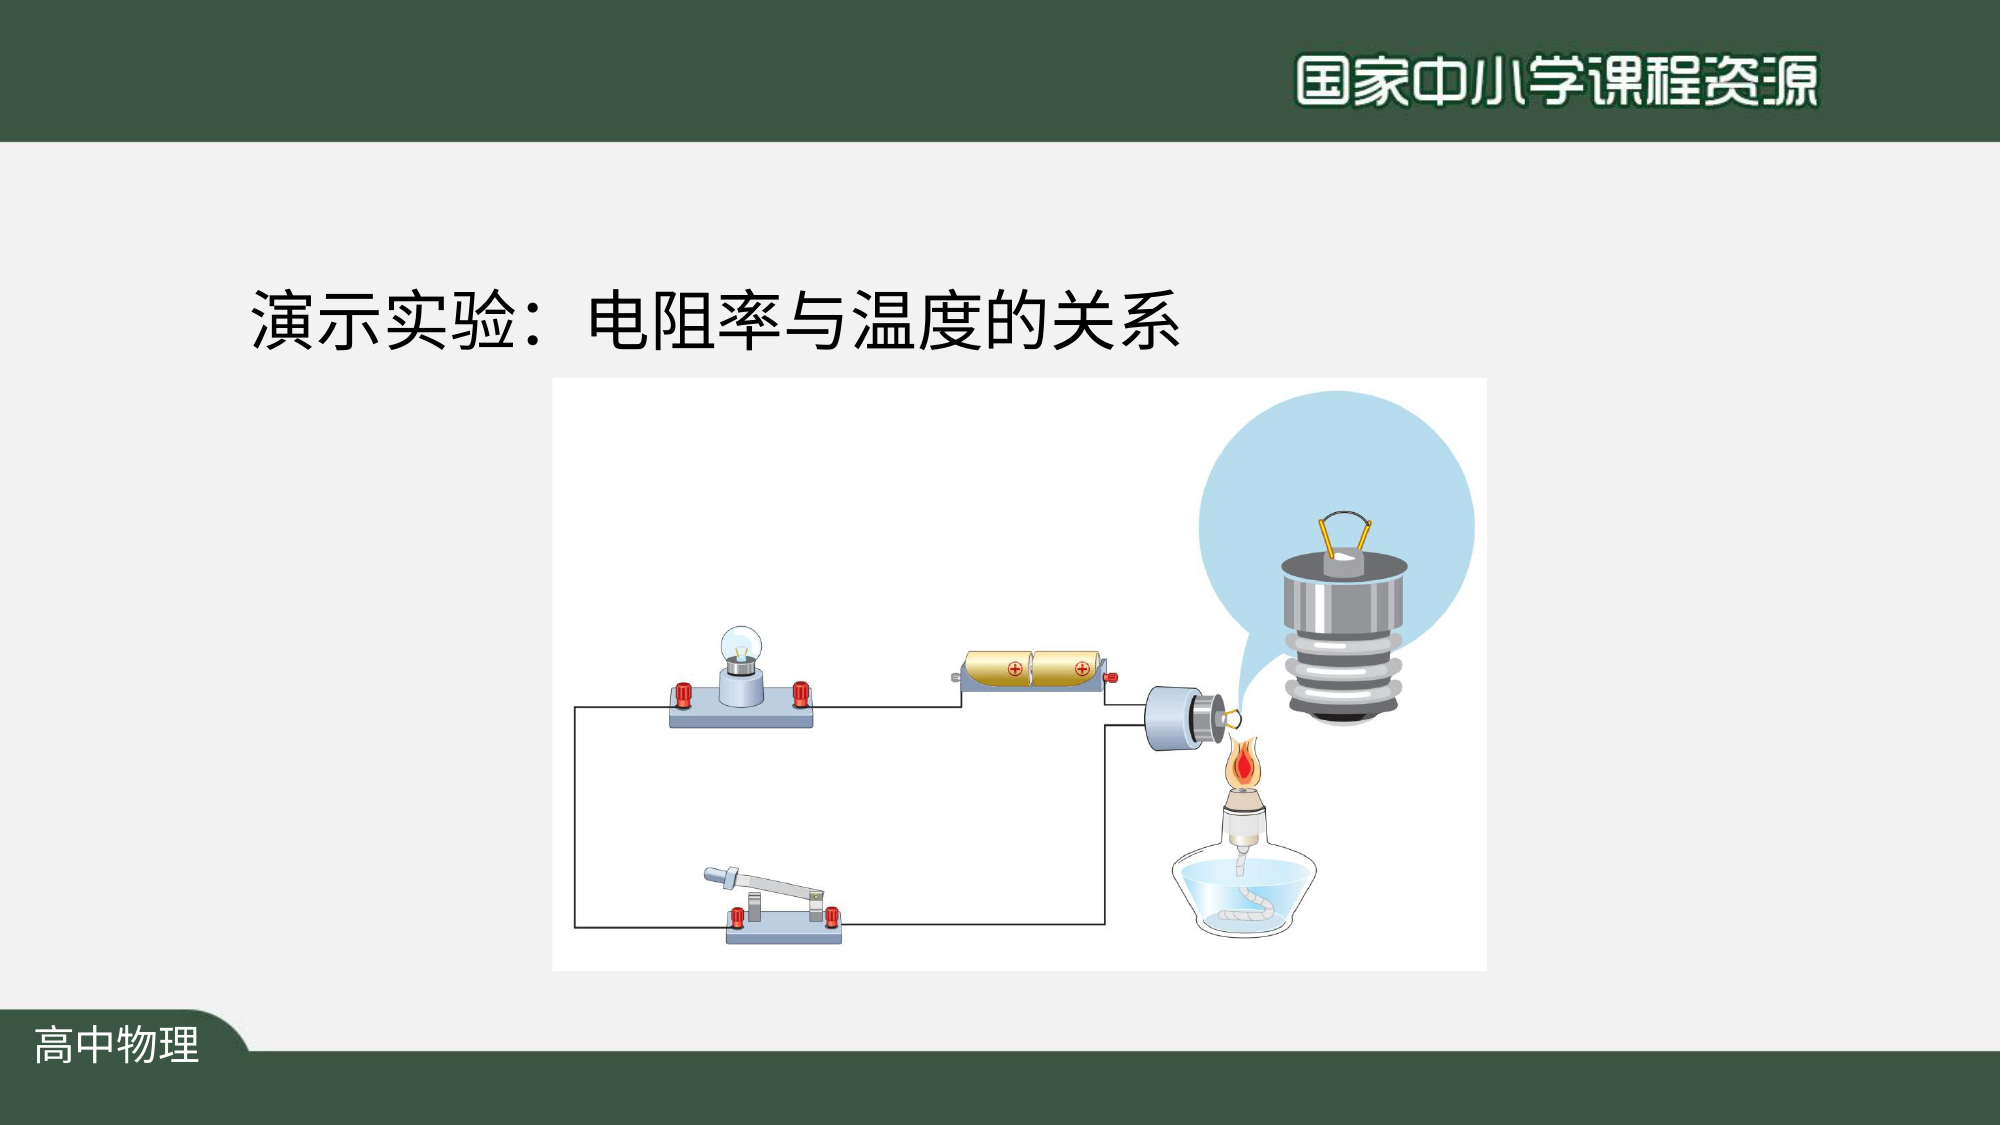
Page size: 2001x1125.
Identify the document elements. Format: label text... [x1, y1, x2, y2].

title 演示实验：电阻率与温度的关系 [248, 276, 1186, 467]
picture [0, 0, 2000, 1125]
text_box [552, 378, 1487, 971]
footer 高中物理 [31, 1013, 202, 1125]
